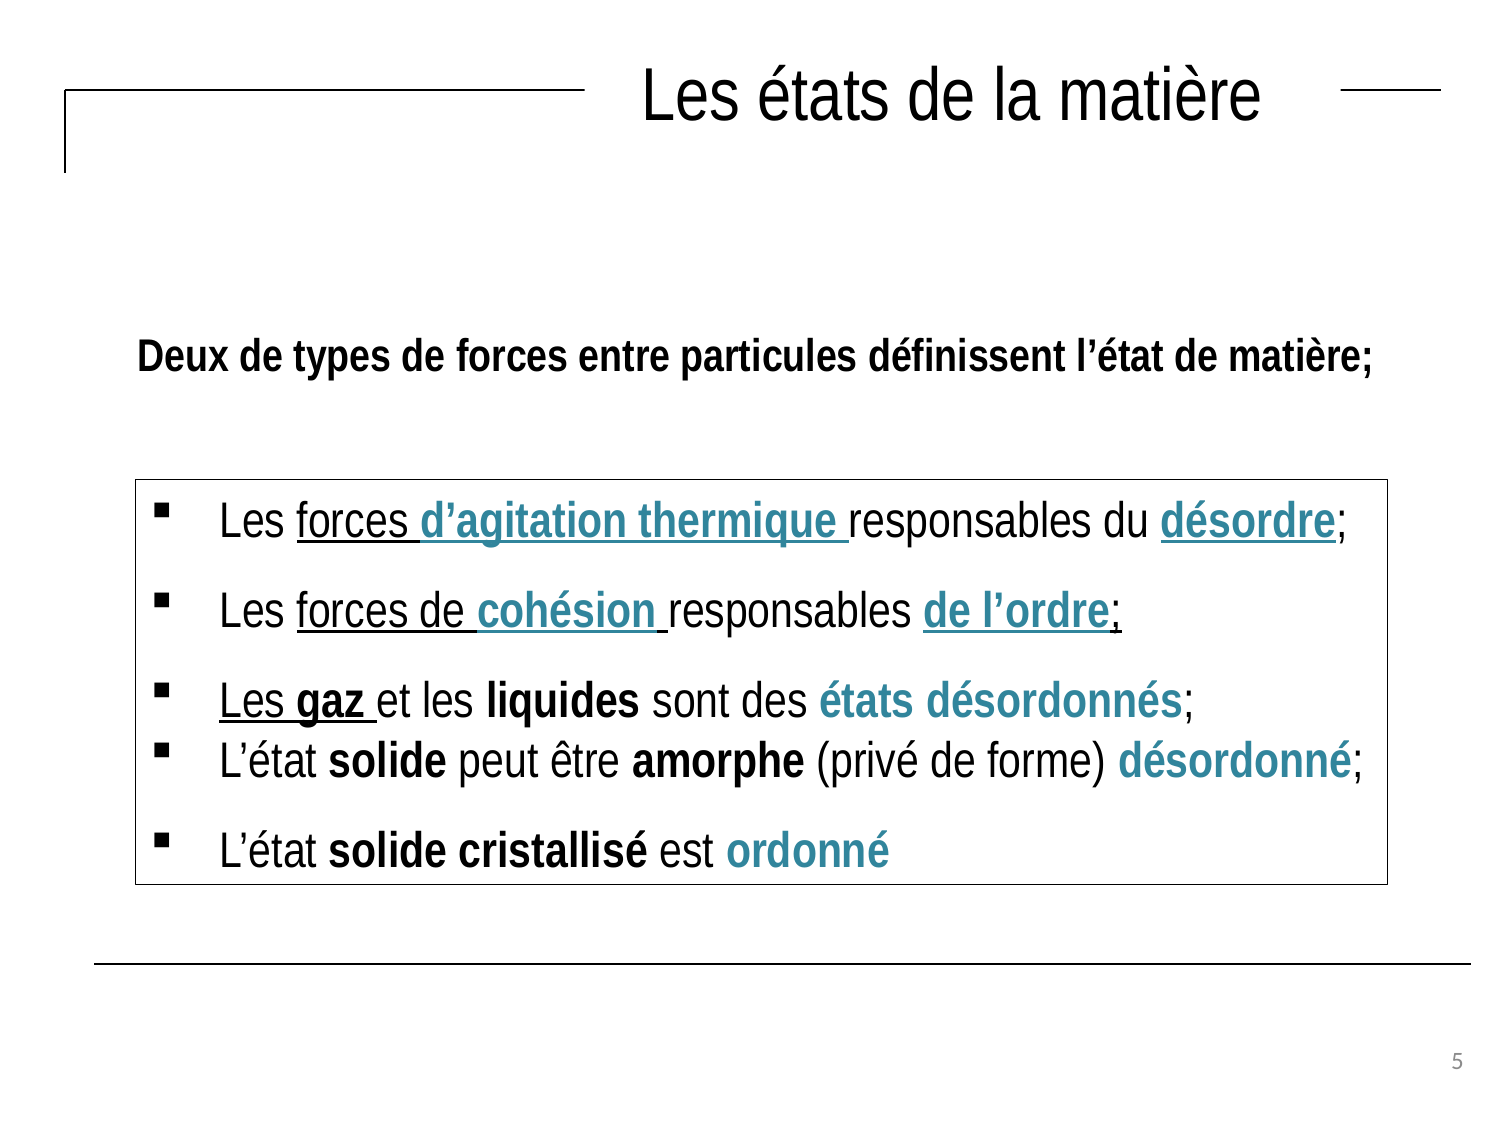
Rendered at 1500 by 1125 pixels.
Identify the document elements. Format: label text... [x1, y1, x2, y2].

text_box Les forces d’agitation thermique responsables du désordre; Les forces de cohésion responsables de l’ordre; Les gaz et les liquides sont des états désordonnés; L’état solide peut être amorphe (privé de forme) désordonné; L’état solide cristallisé est ordonné [135, 479, 1388, 885]
slide_number 5 [1128, 1029, 1479, 1090]
text_box Les états de la matière [584, 7, 1341, 88]
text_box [64, 89, 1442, 173]
text_box Deux de types de forces entre particules définissent l’état de matière; [112, 318, 1500, 443]
